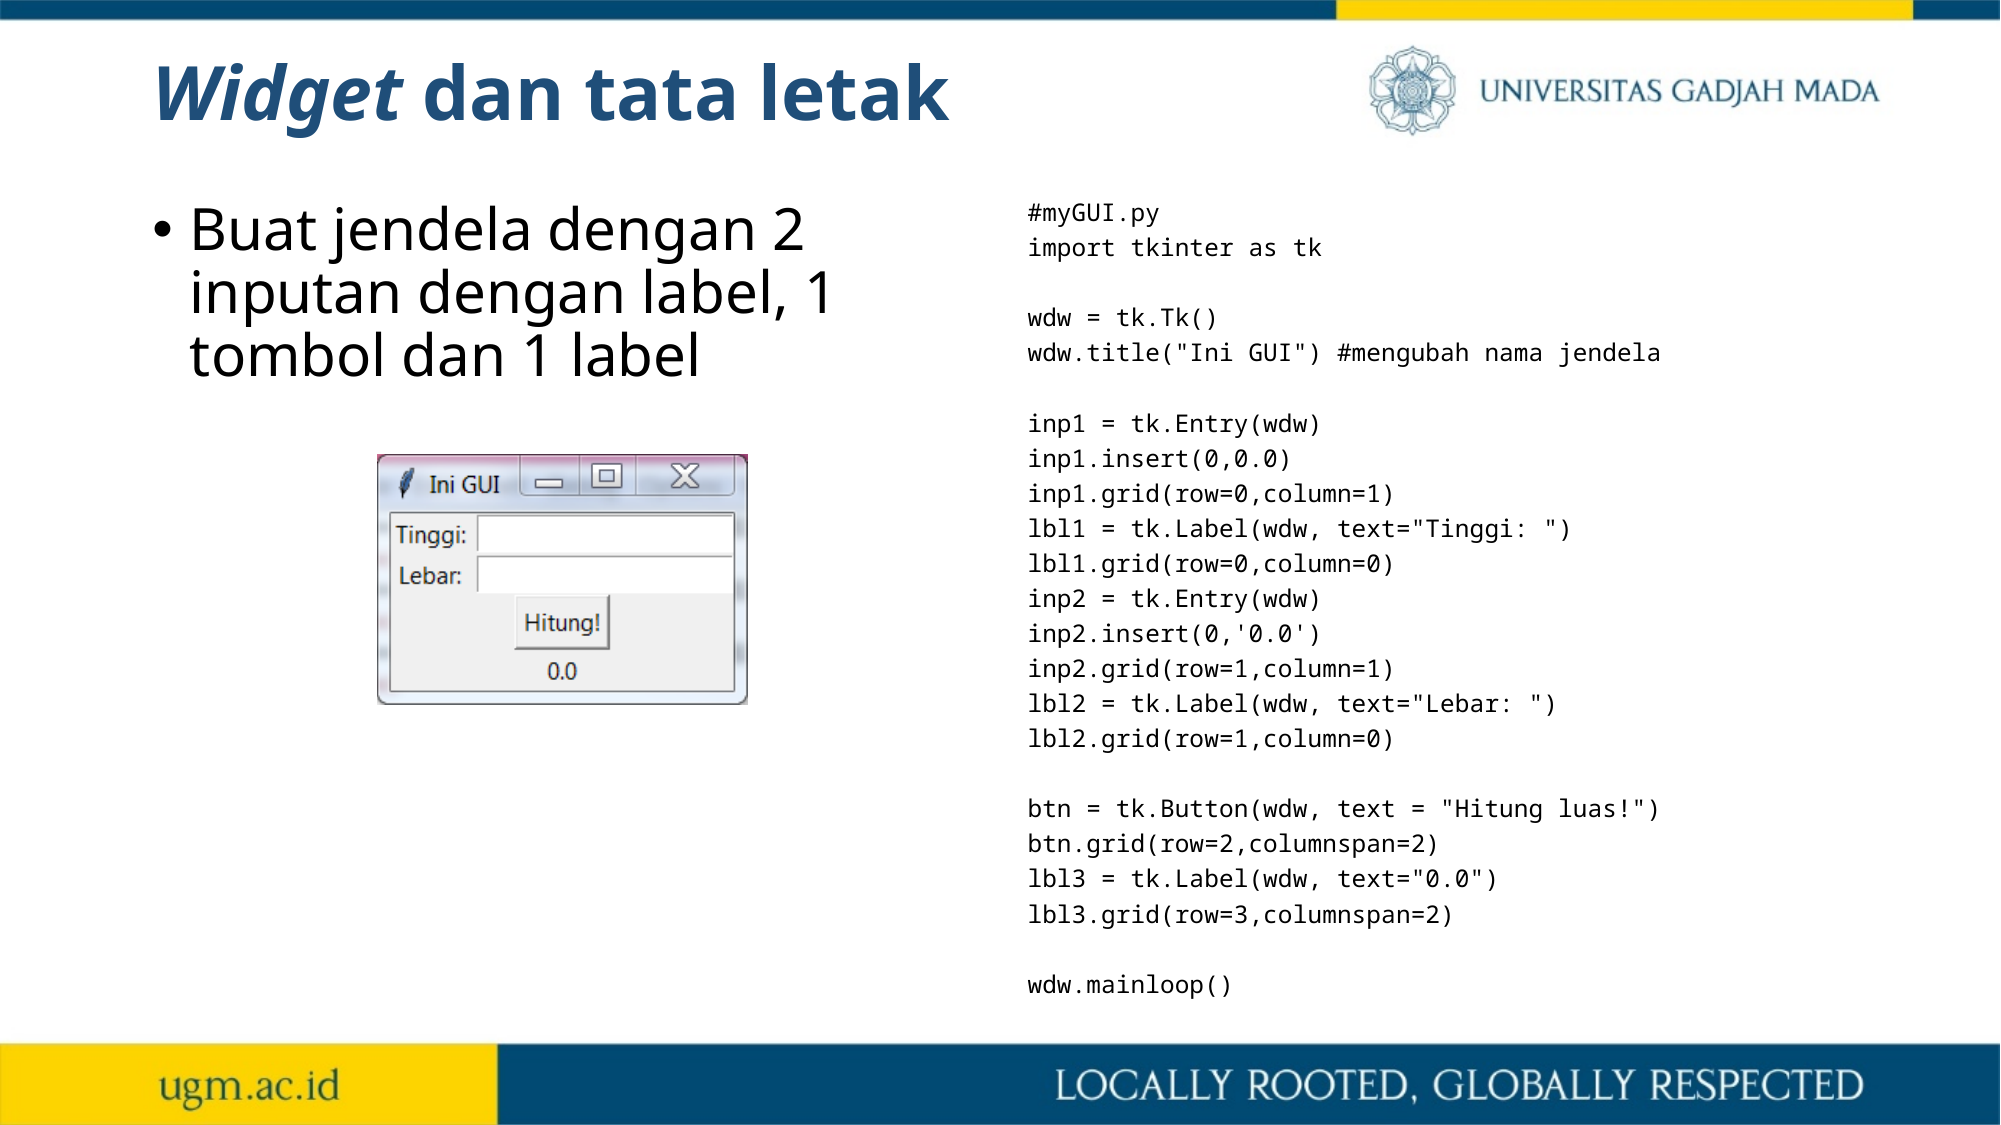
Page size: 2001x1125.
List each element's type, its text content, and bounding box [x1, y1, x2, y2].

list #myGUI.py import tkinter as tk wdw = tk.Tk() wdw.title("Ini GUI") #mengubah nama jendela inp1 = tk.Entry(wdw) inp1.insert(0,0.0) inp1.grid(row=0,column=1) lbl1 = tk.Label(wdw, text="Tinggi: ") lbl1.grid(row=0,column=0) inp2 = tk.Entry(wdw) inp2.insert(0,'0.0') inp2.grid(row=1,column=1) lbl2 = tk.Label(wdw, text="Lebar: ") lbl2.grid(row=1,column=0) btn = tk.Button(wdw, text = "Hitung luas!") btn.grid(row=2,columnspan=2) lbl3 = tk.Label(wdw, text="0.0") lbl3.grid(row=3,columnspan=2) wdw.mainloop() [1012, 192, 1863, 1014]
title Widget dan tata letak [137, 31, 1863, 162]
list Buat jendela dengan 2 inputan dengan label, 1 tombol dan 1 label [137, 192, 988, 1014]
picture [0, 0, 2000, 1125]
